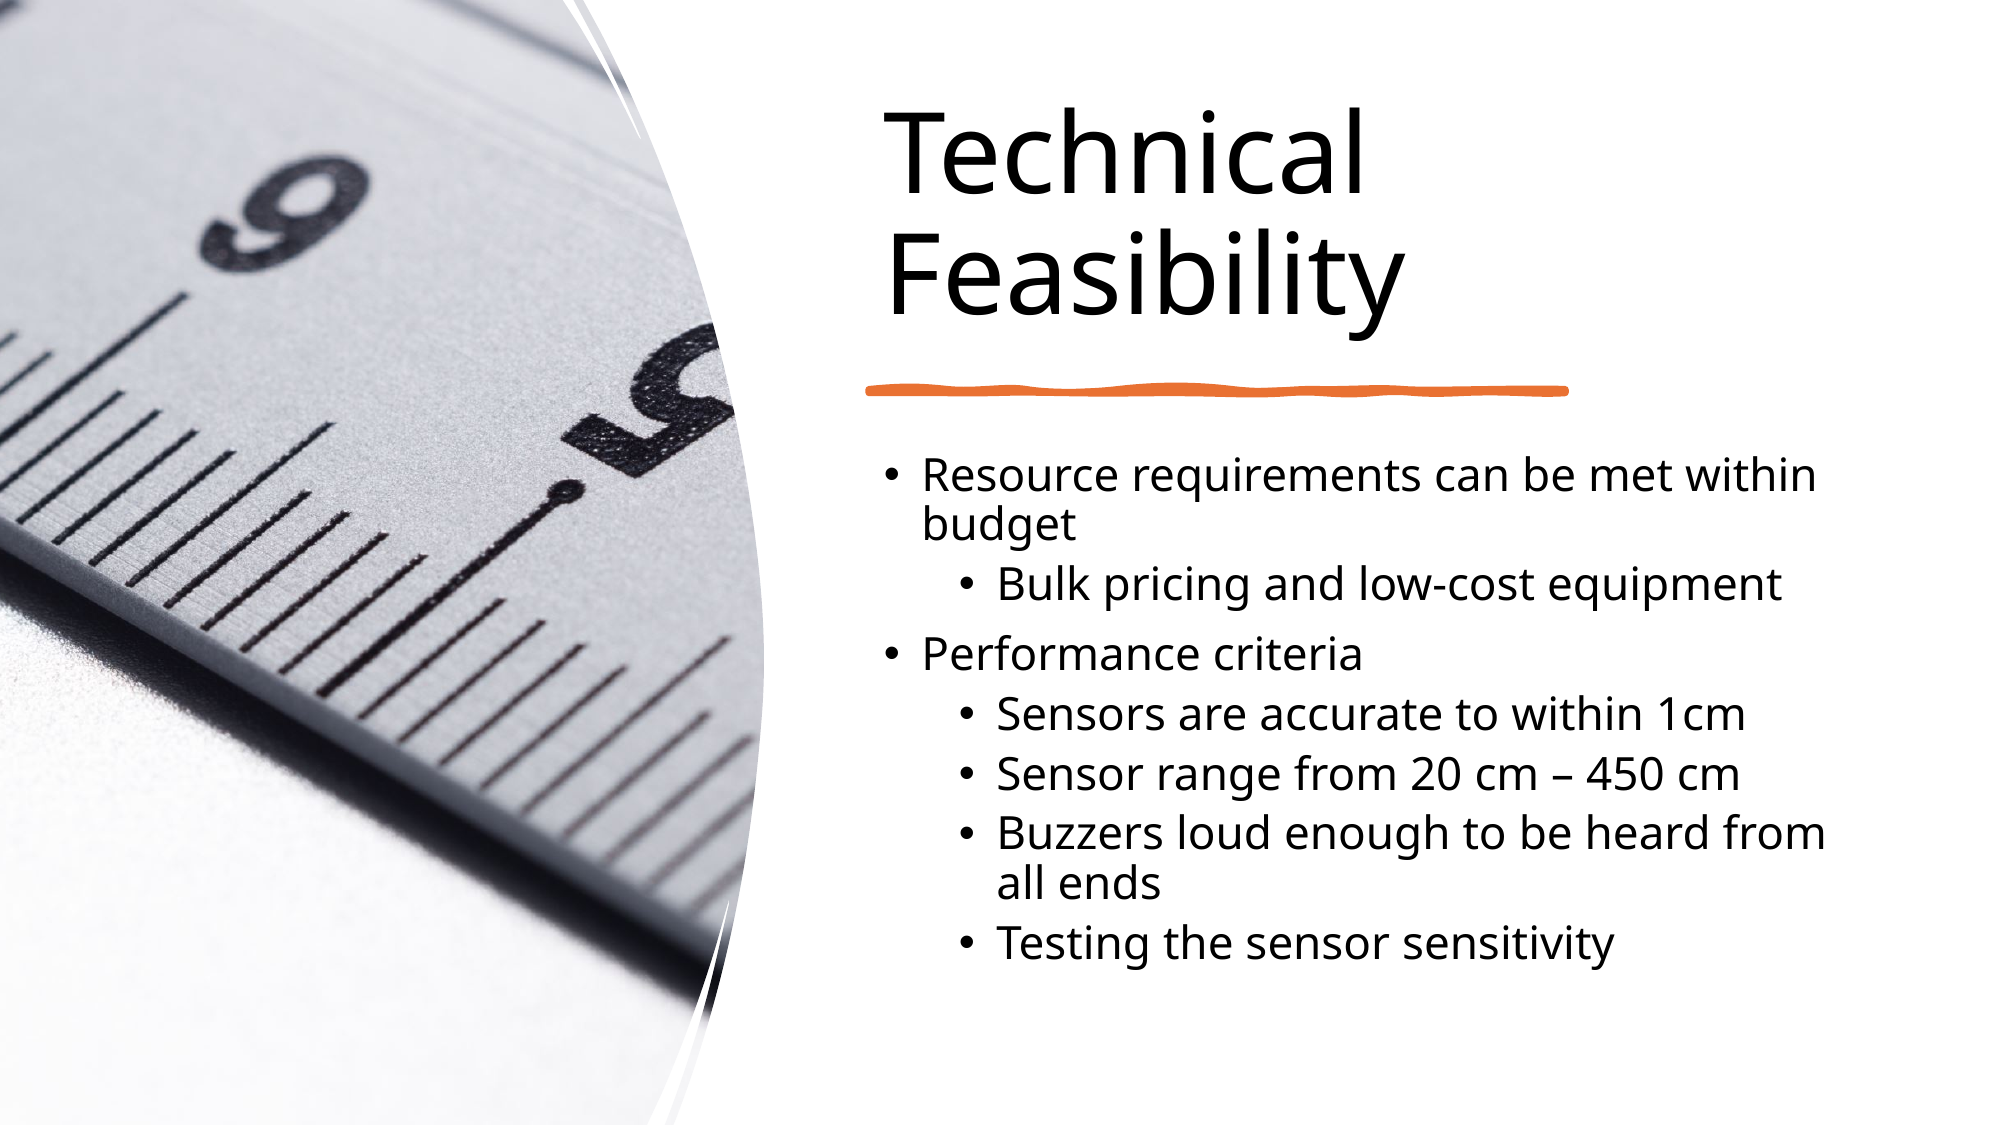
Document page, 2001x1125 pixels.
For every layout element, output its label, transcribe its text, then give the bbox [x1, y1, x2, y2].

title Technical Feasibility [869, 53, 1895, 347]
picture [0, 0, 765, 1125]
text_box [867, 384, 1567, 396]
text_box [765, 0, 2000, 1125]
list Resource requirements can be met within budget Bulk pricing and low-cost equipment Performance criteria Sensors are accurate to within 1cm Sensor range from 20 cm – 450 cm Buzzers loud enough to be heard from all ends Testing the sensor sensitivity [869, 443, 1895, 1016]
